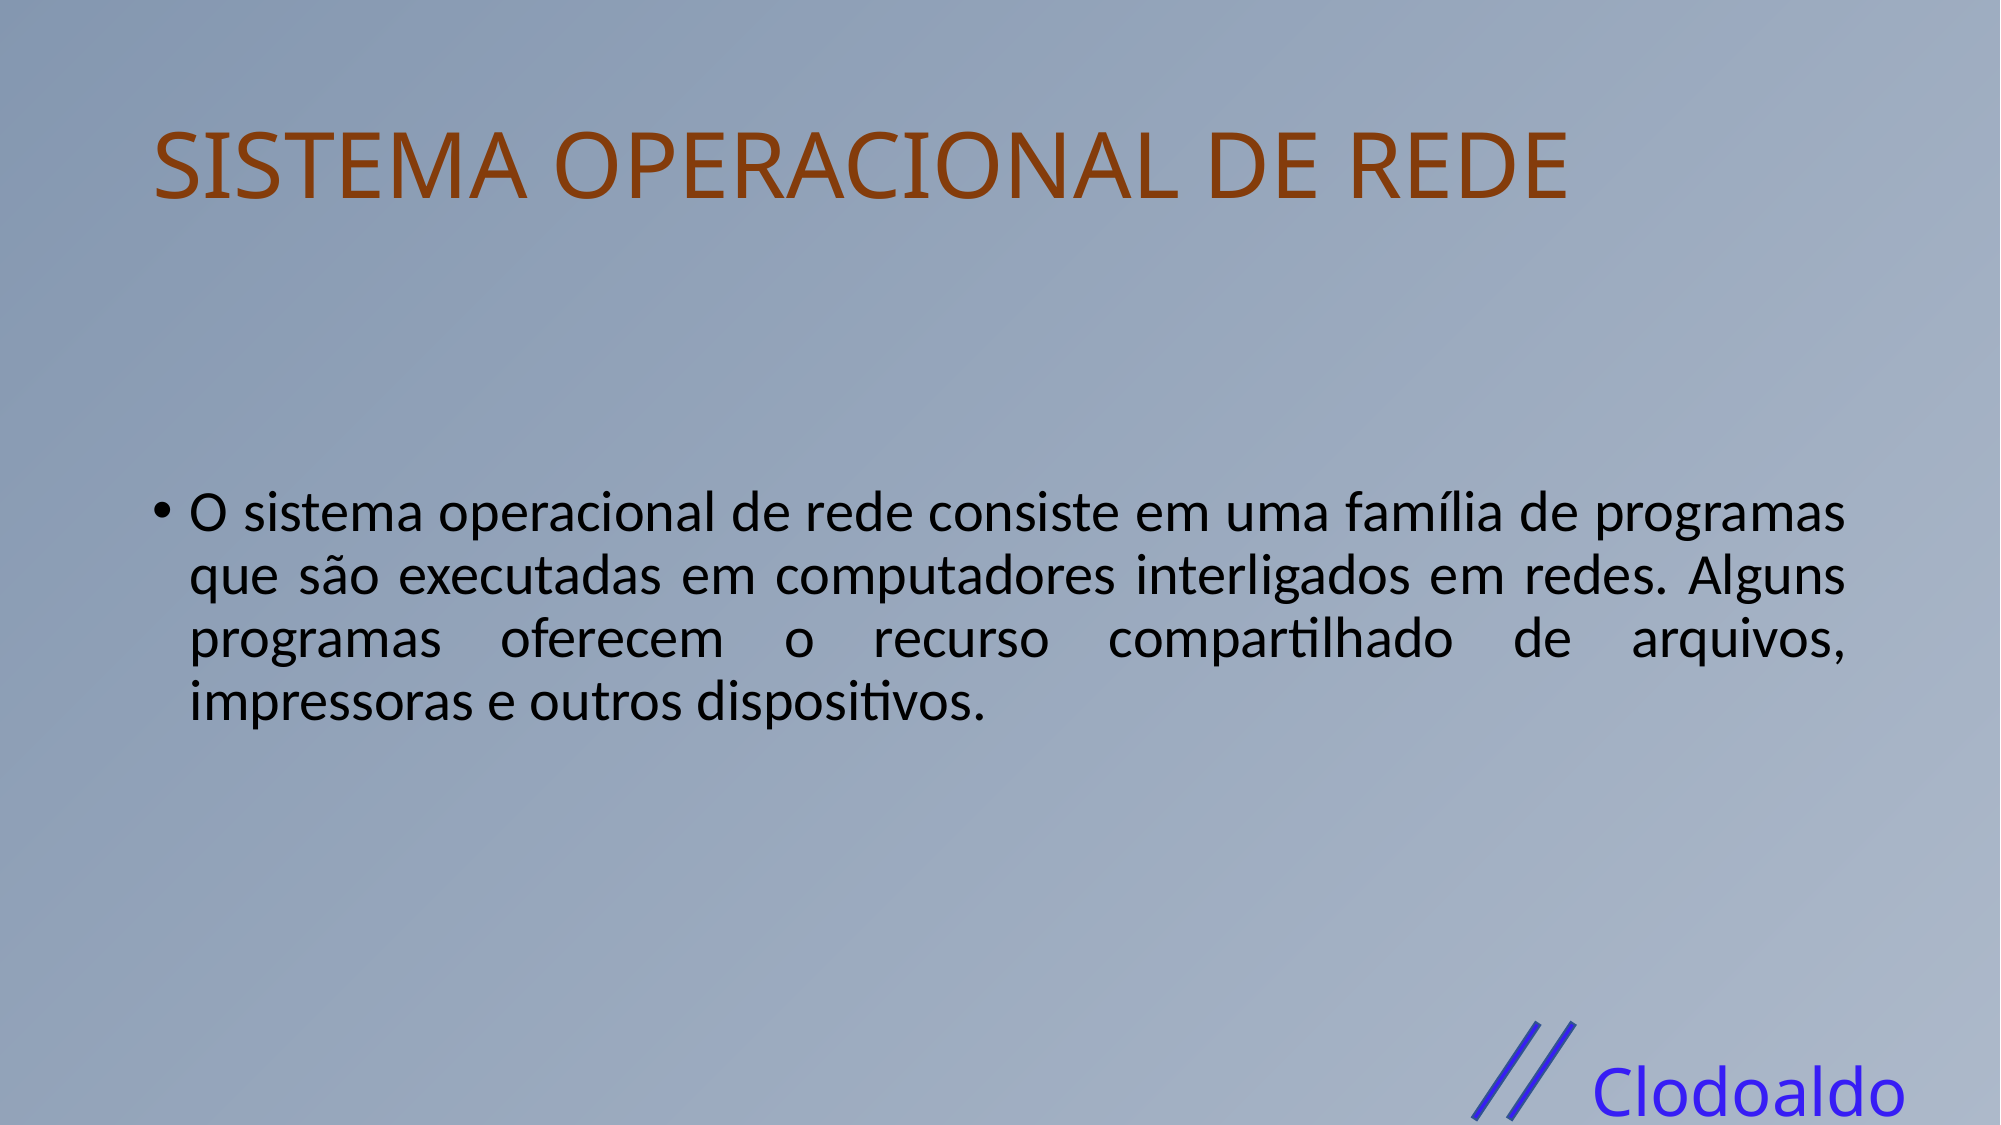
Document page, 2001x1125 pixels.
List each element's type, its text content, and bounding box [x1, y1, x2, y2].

title SISTEMA OPERACIONAL DE REDE [137, 59, 1863, 278]
list O sistema operacional de rede consiste em uma família de programas que são executadas em computadores interligados em redes. Alguns programas oferecem o recurso compartilhado de arquivos, impressoras e outros dispositivos. [137, 299, 1863, 853]
